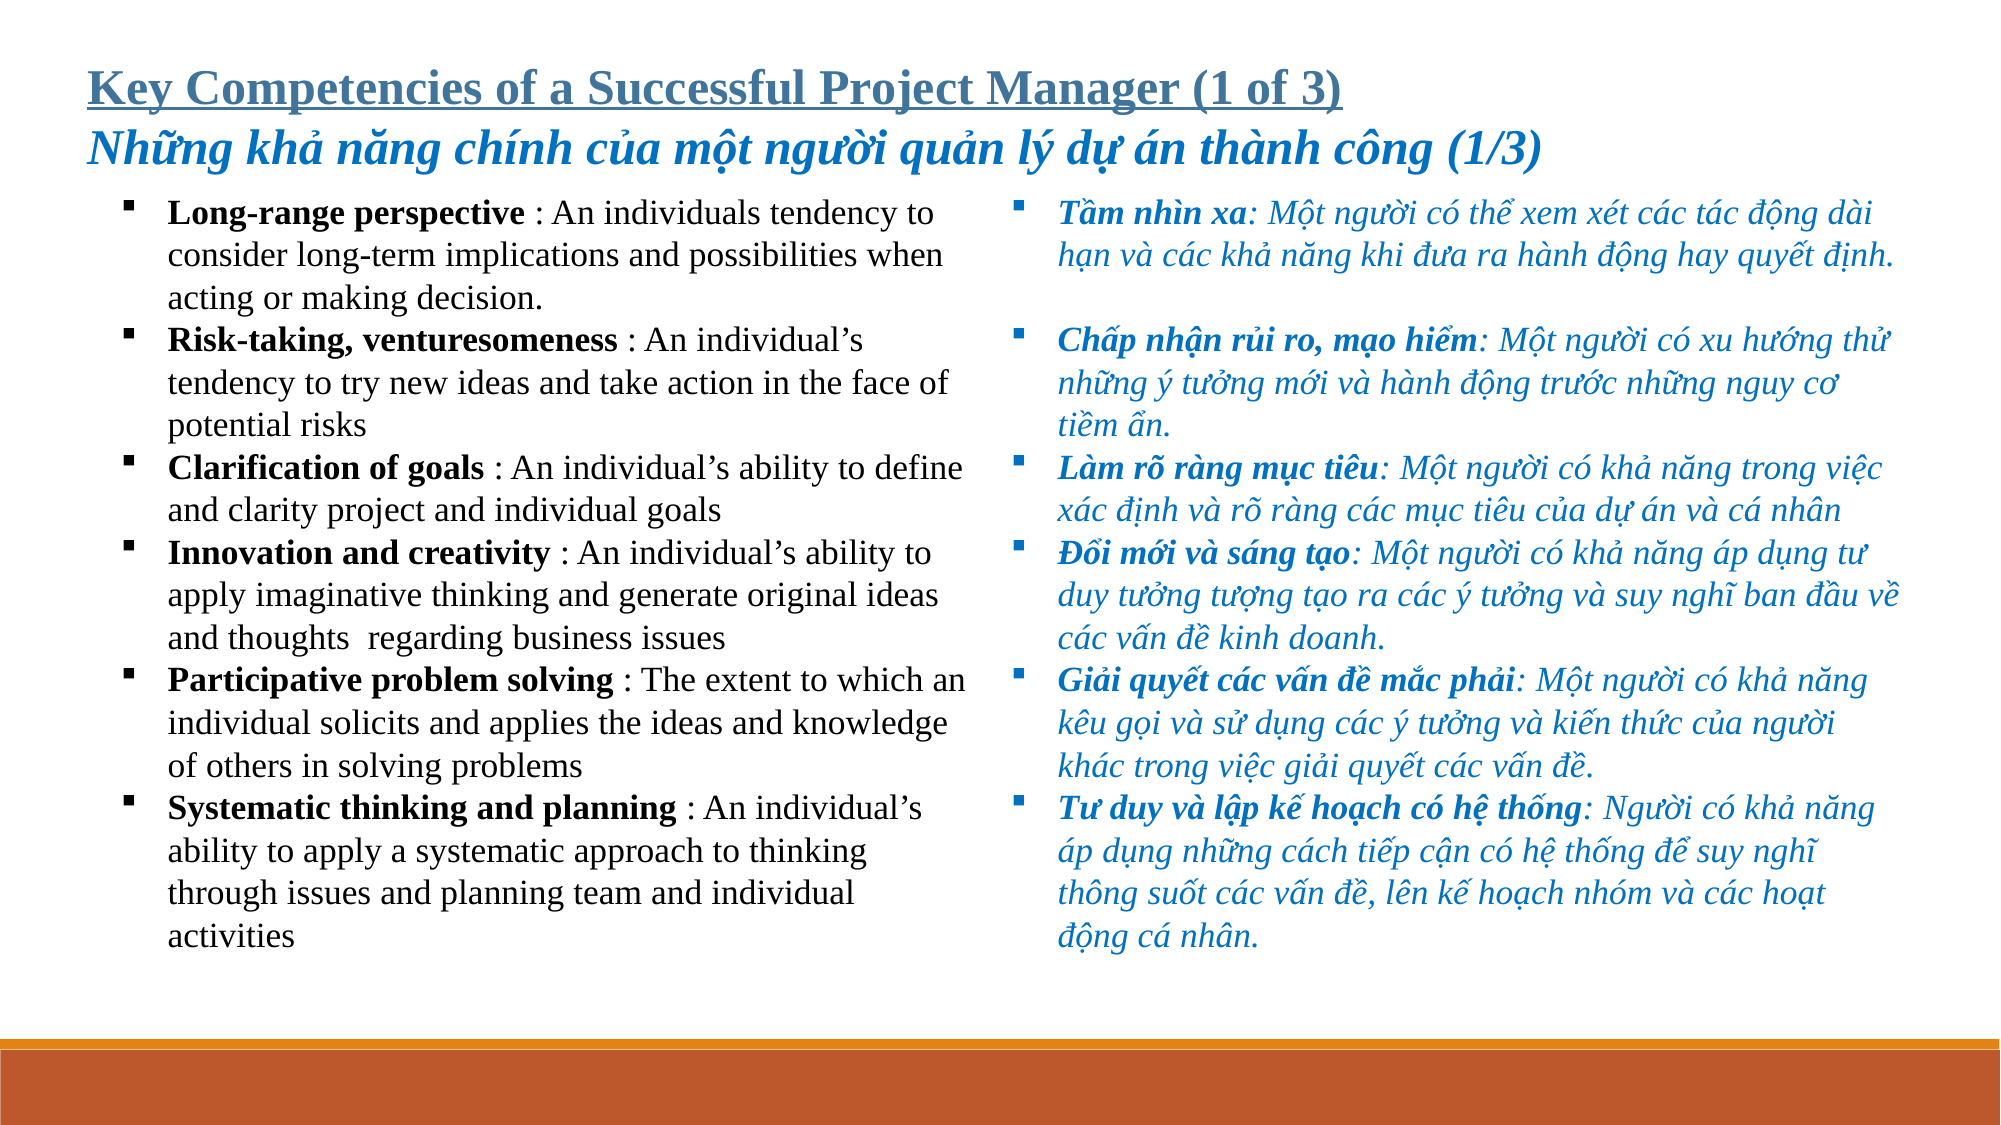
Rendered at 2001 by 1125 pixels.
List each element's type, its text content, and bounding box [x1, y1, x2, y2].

text_box Tầm nhìn xa: Một người có thể xem xét các tác động dài hạn và các khả năng khi đưa ra hành động hay quyết định. Chấp nhận rủi ro, mạo hiểm: Một người có xu hướng thử những ý tưởng mới và hành động trước những nguy cơ tiềm ẩn. Làm rõ ràng mục tiêu: Một người có khả năng trong việc xác định và rõ ràng các mục tiêu của dự án và cá nhân Đổi mới và sáng tạo: Một người có khả năng áp dụng tư duy tưởng tượng tạo ra các ý tưởng và suy nghĩ ban đầu về các vấn đề kinh doanh. Giải quyết các vấn đề mắc phải: Một người có khả năng kêu gọi và sử dụng các ý tưởng và kiến thức của người khác trong việc giải quyết các vấn đề. Tư duy và lập kế hoạch có hệ thống: Người có khả năng áp dụng những cách tiếp cận có hệ thống để suy nghĩ thông suốt các vấn đề, lên kế hoạch nhóm và các hoạt động cá nhân. [996, 181, 1920, 1007]
text_box Long-range perspective : An individuals tendency to consider long-term implications and possibilities when acting or making decision. Risk-taking, venturesomeness : An individual’s tendency to try new ideas and take action in the face of potential risks Clarification of goals : An individual’s ability to define and clarity project and individual goals Innovation and creativity : An individual’s ability to apply imaginative thinking and generate original ideas and thoughts regarding business issues Participative problem solving : The extent to which an individual solicits and applies the ideas and knowledge of others in solving problems Systematic thinking and planning : An individual’s ability to apply a systematic approach to thinking through issues and planning team and individual activities [106, 181, 996, 962]
text_box Key Competencies of a Successful Project Manager (1 of 3) Những khả năng chính của một người quản lý dự án thành công (1/3) [72, 47, 1920, 242]
